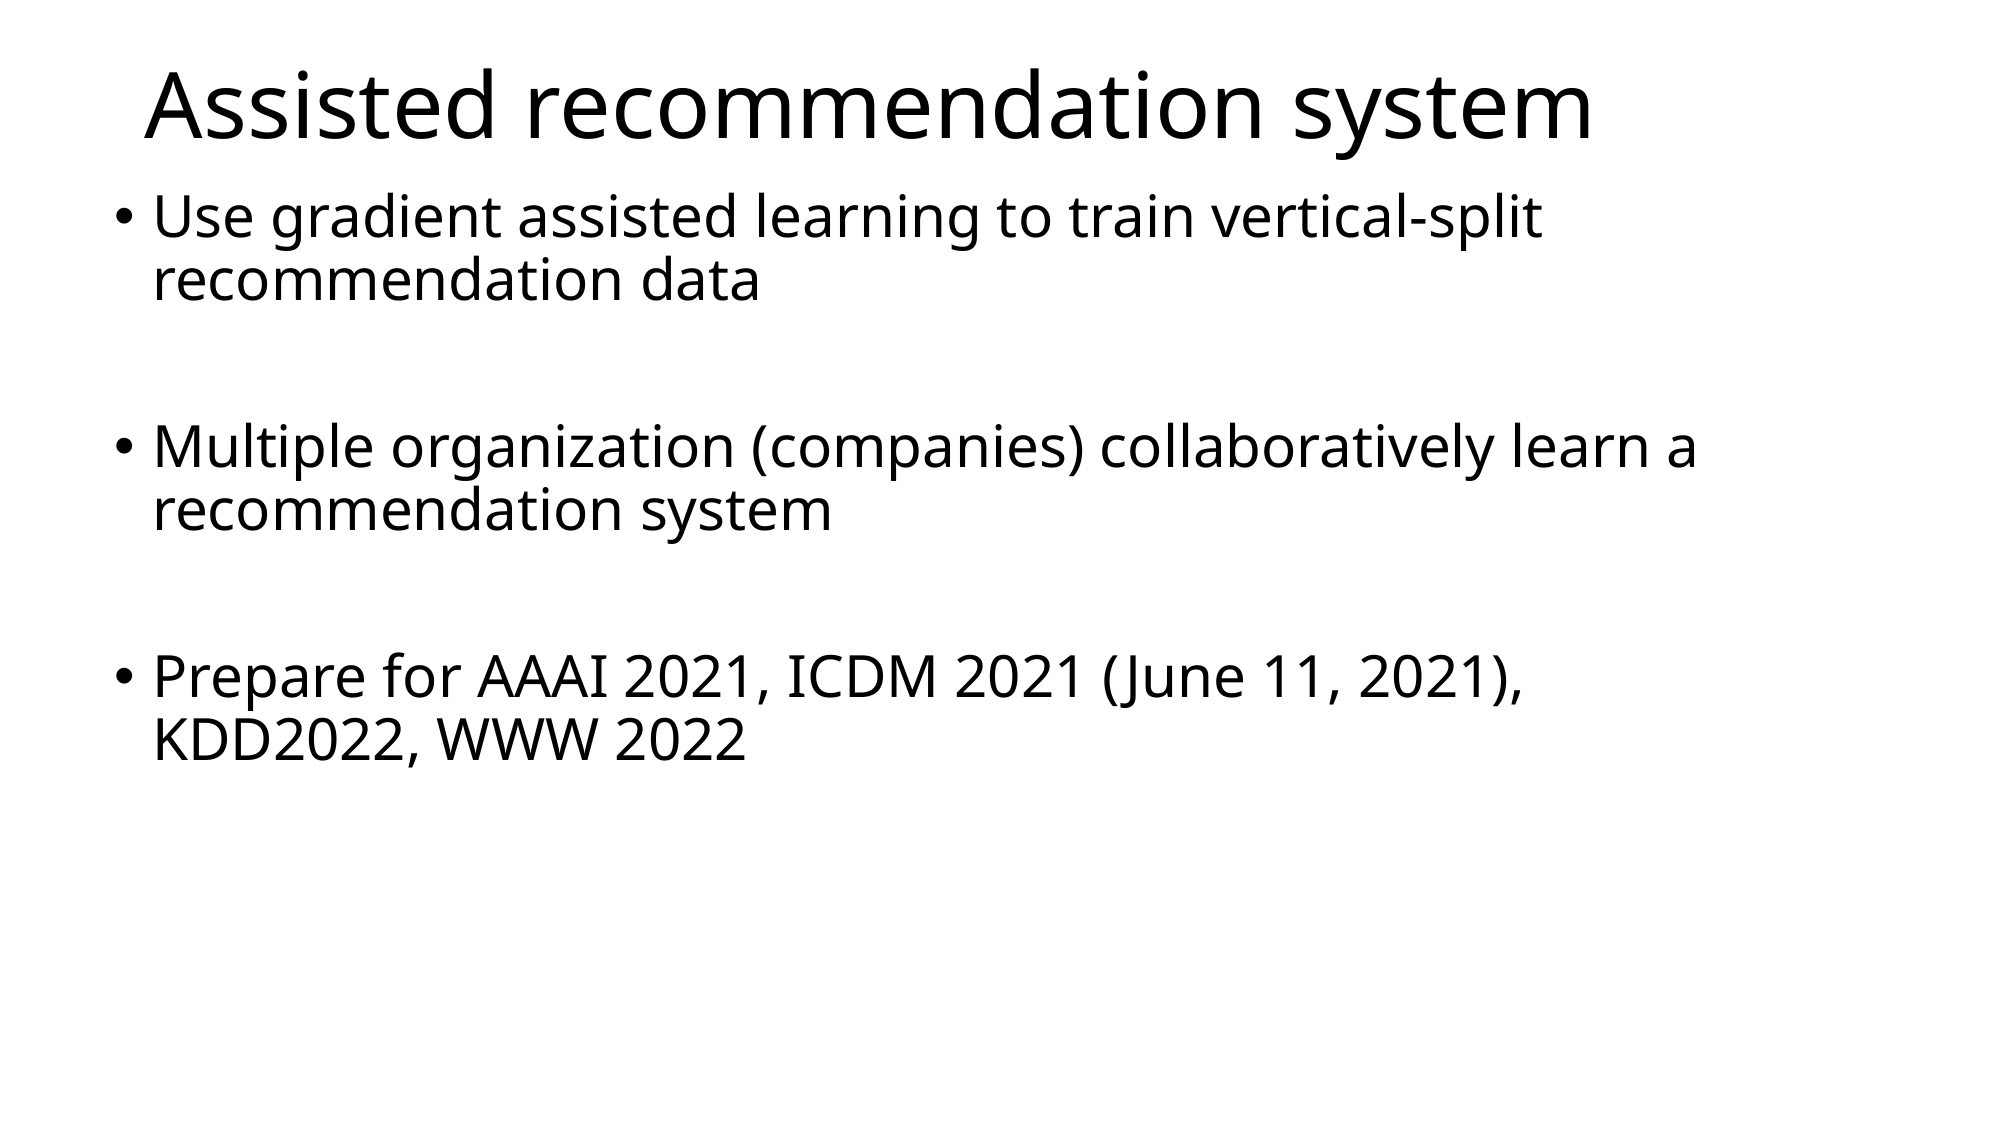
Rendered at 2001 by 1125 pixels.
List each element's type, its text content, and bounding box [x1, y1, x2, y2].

list Use gradient assisted learning to train vertical-split recommendation data Multiple organization (companies) collaboratively learn a recommendation system Prepare for AAAI 2021, ICDM 2021 (June 11, 2021), KDD2022, WWW 2022 [99, 179, 1825, 894]
title Assisted recommendation system [129, 0, 1855, 218]
